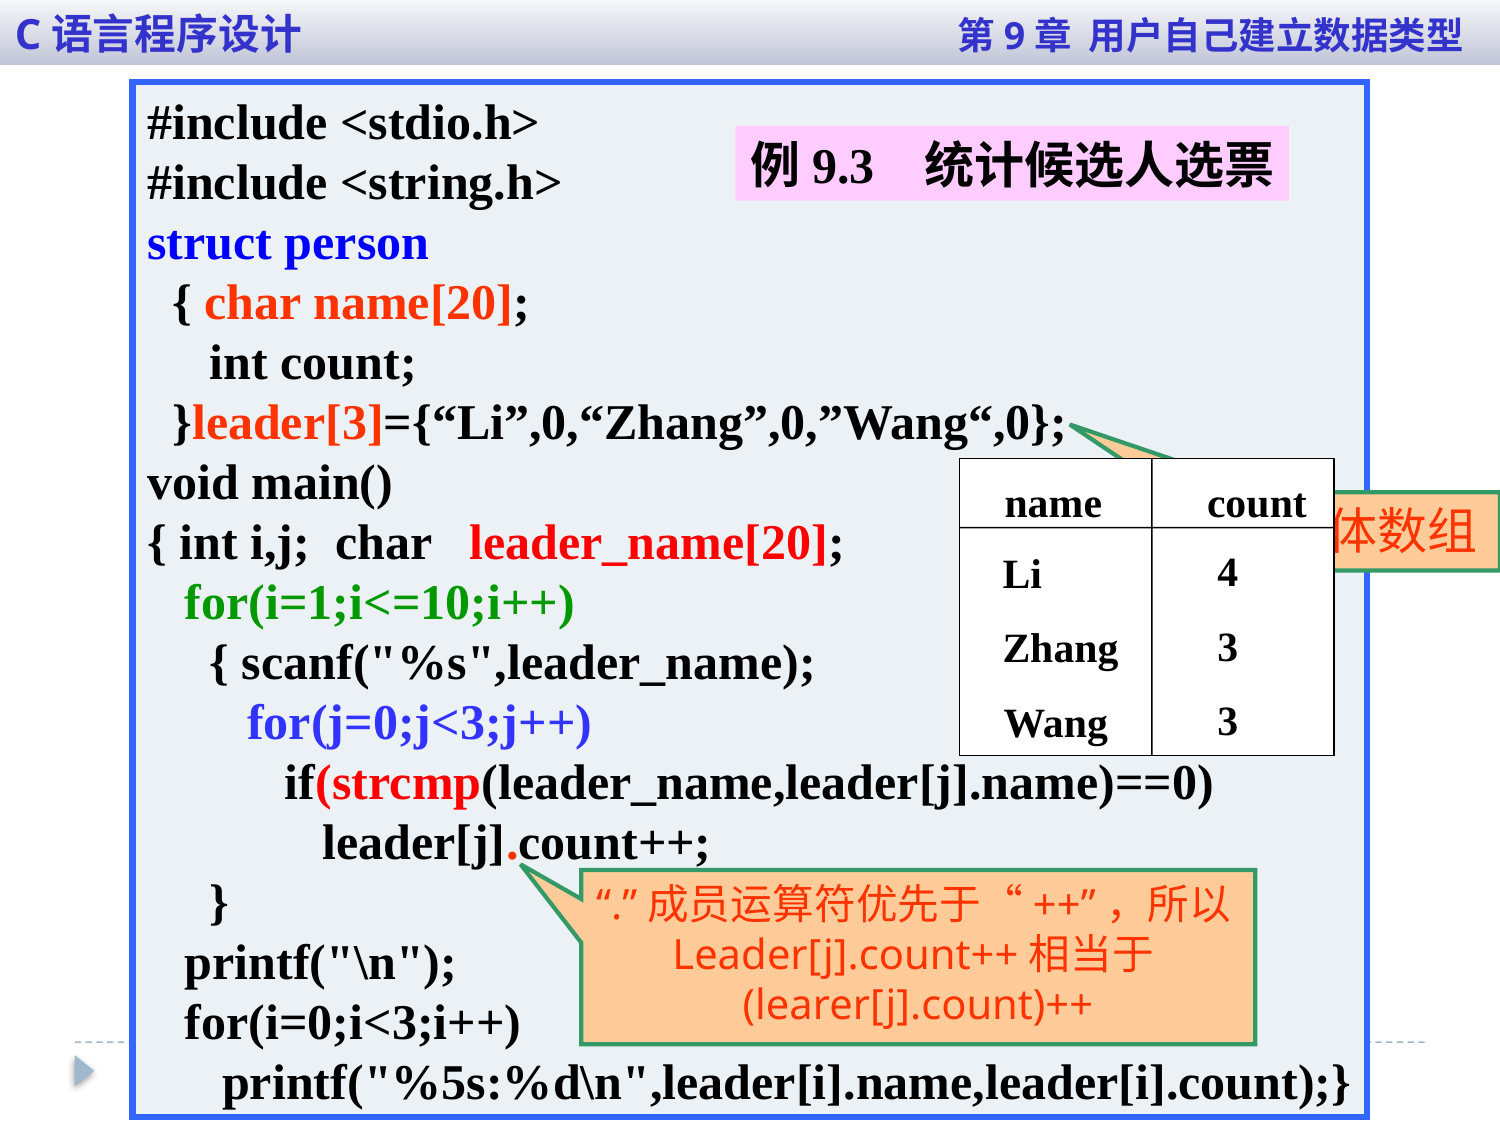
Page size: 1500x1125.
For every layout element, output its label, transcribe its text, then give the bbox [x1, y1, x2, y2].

text_box 全局结构体数组 [1069, 424, 1169, 458]
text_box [959, 458, 1335, 756]
text_box 例9.3 统计候选人选票 [735, 125, 1289, 201]
text_box C语言程序设计 第9章 用户自己建立数据类型 [0, 0, 1500, 65]
text_box #include <stdio.h> #include <string.h> struct person { char name[20]; int count; }leader[3]={“Li”,0,“Zhang”,0,”Wang“,0}; void main() { int i,j; char leader_name[20]; for(i=1;i<=10;i++) { scanf("%s",leader_name); for(j=0;j<3;j++) if(strcmp(leader_name,leader[j].name)==0) leader[j].count++; } printf("\n"); for(i=0;i<3;i++) printf("%5s:%d\n",leader[i].name,leader[i].count);} [132, 81, 1367, 1118]
text_box “.”成员运算符优先于“++”，所以Leader[j].count++相当于(learer[j].count)++ [520, 864, 1256, 1045]
text_box 全局结构体数组 [1341, 492, 1500, 571]
